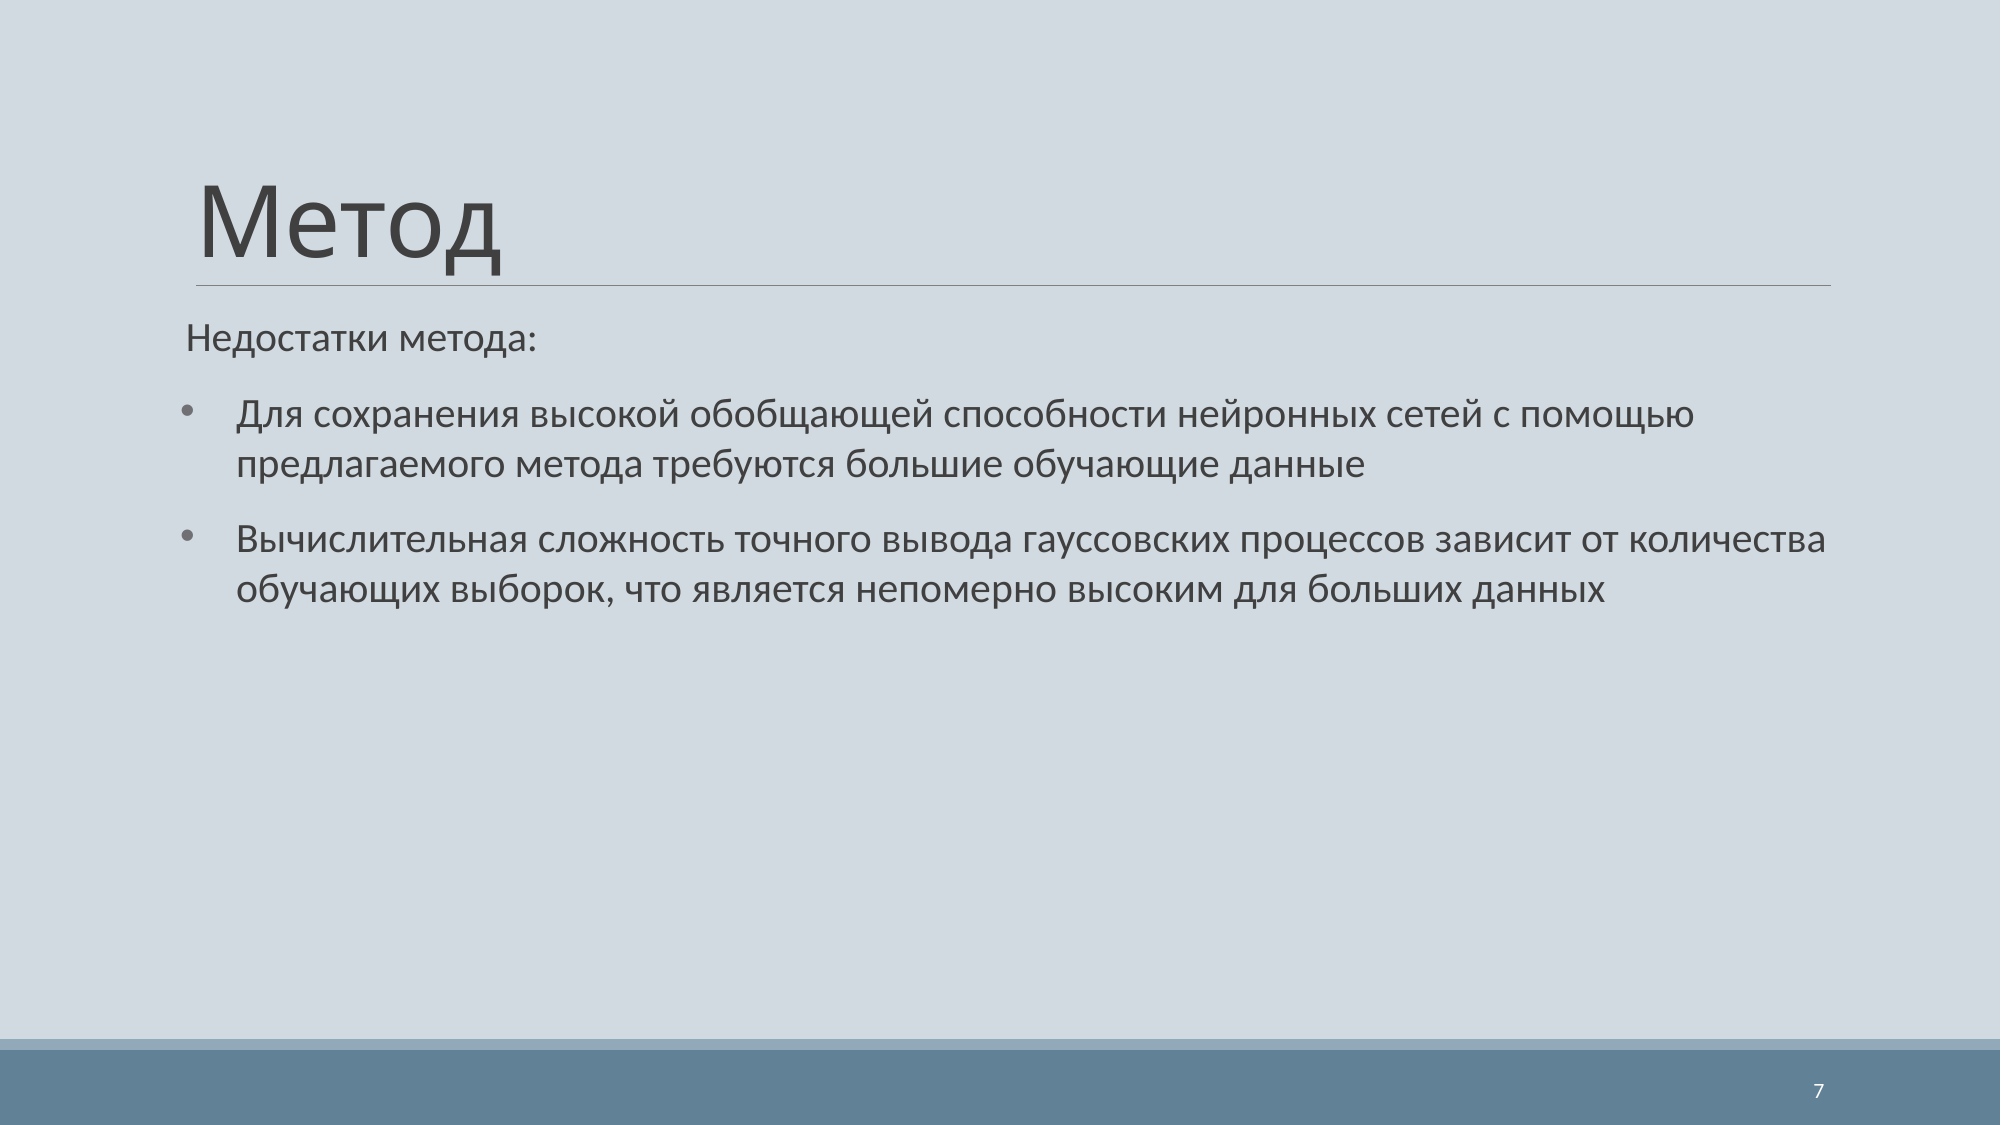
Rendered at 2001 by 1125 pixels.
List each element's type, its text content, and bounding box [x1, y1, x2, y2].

slide_number 7 [1624, 1059, 1840, 1120]
list Недостатки метода: Для сохранения высокой обобщающей способности нейронных сетей с помощью предлагаемого метода требуются большие обучающие данные Вычислительная сложность точного вывода гауссовских процессов зависит от количества обучающих выборок, что является непомерно высоким для больших данных [180, 302, 1830, 963]
title Метод [180, 47, 1830, 285]
